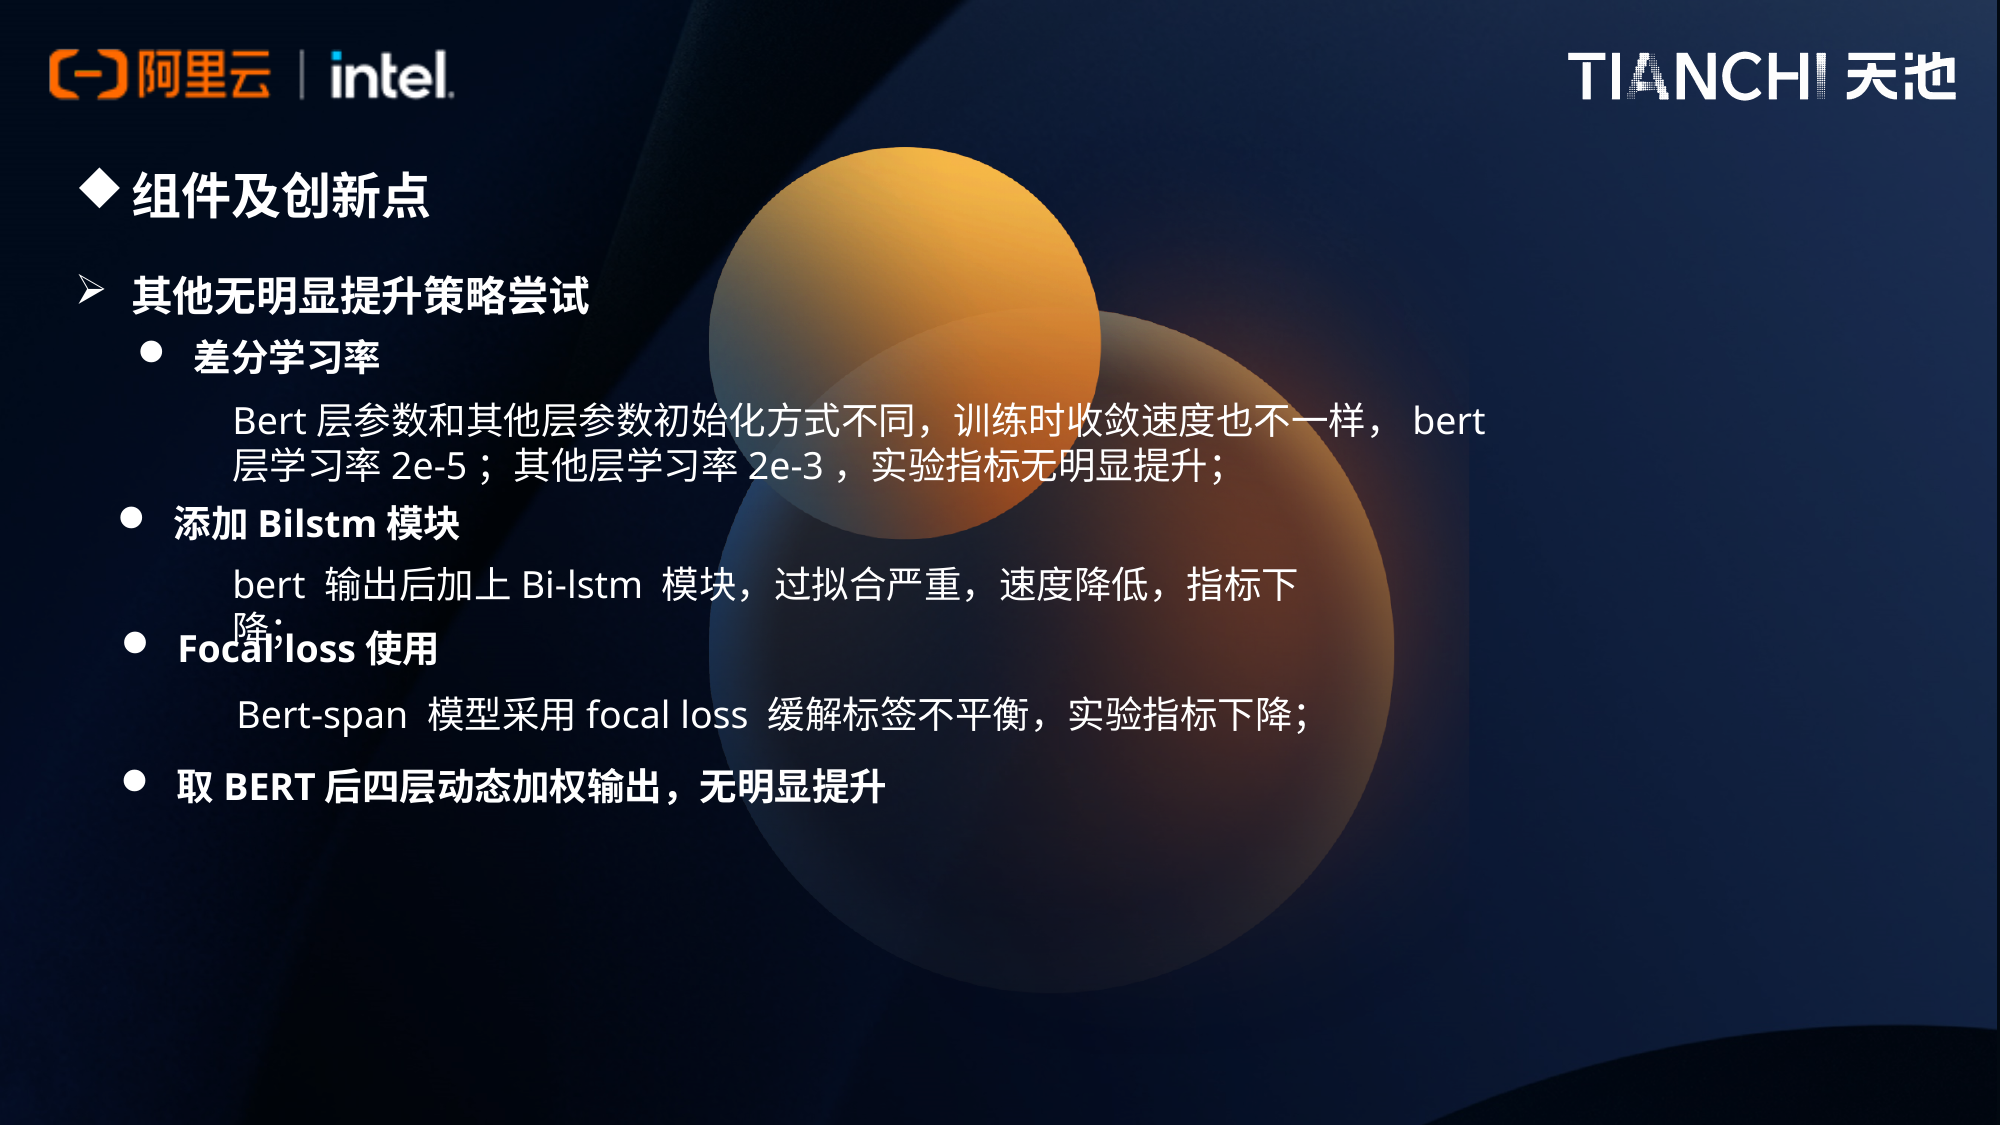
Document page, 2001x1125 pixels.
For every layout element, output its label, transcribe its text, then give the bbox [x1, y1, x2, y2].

text_box 取BERT后四层动态加权输出，无明显提升 [105, 755, 903, 861]
text_box Focal loss使用 [106, 618, 456, 678]
text_box 添加Bilstm模块 [102, 492, 477, 553]
text_box 组件及创新点 [59, 157, 446, 232]
text_box bert 输出后加上Bi-lstm 模块，过拟合严重，速度降低，指标下降； [217, 553, 1342, 659]
text_box 其他无明显提升策略尝试 [60, 262, 606, 327]
text_box Bert-span 模型采用focal loss 缓解标签不平衡，实验指标下降； [221, 684, 1346, 744]
text_box 差分学习率 [122, 326, 396, 387]
picture [0, 0, 1997, 1125]
text_box Bert层参数和其他层参数初始化方式不同，训练时收敛速度也不一样，bert层学习率2e-5；其他层学习率2e-3，实验指标无明显提升； [217, 389, 1533, 495]
